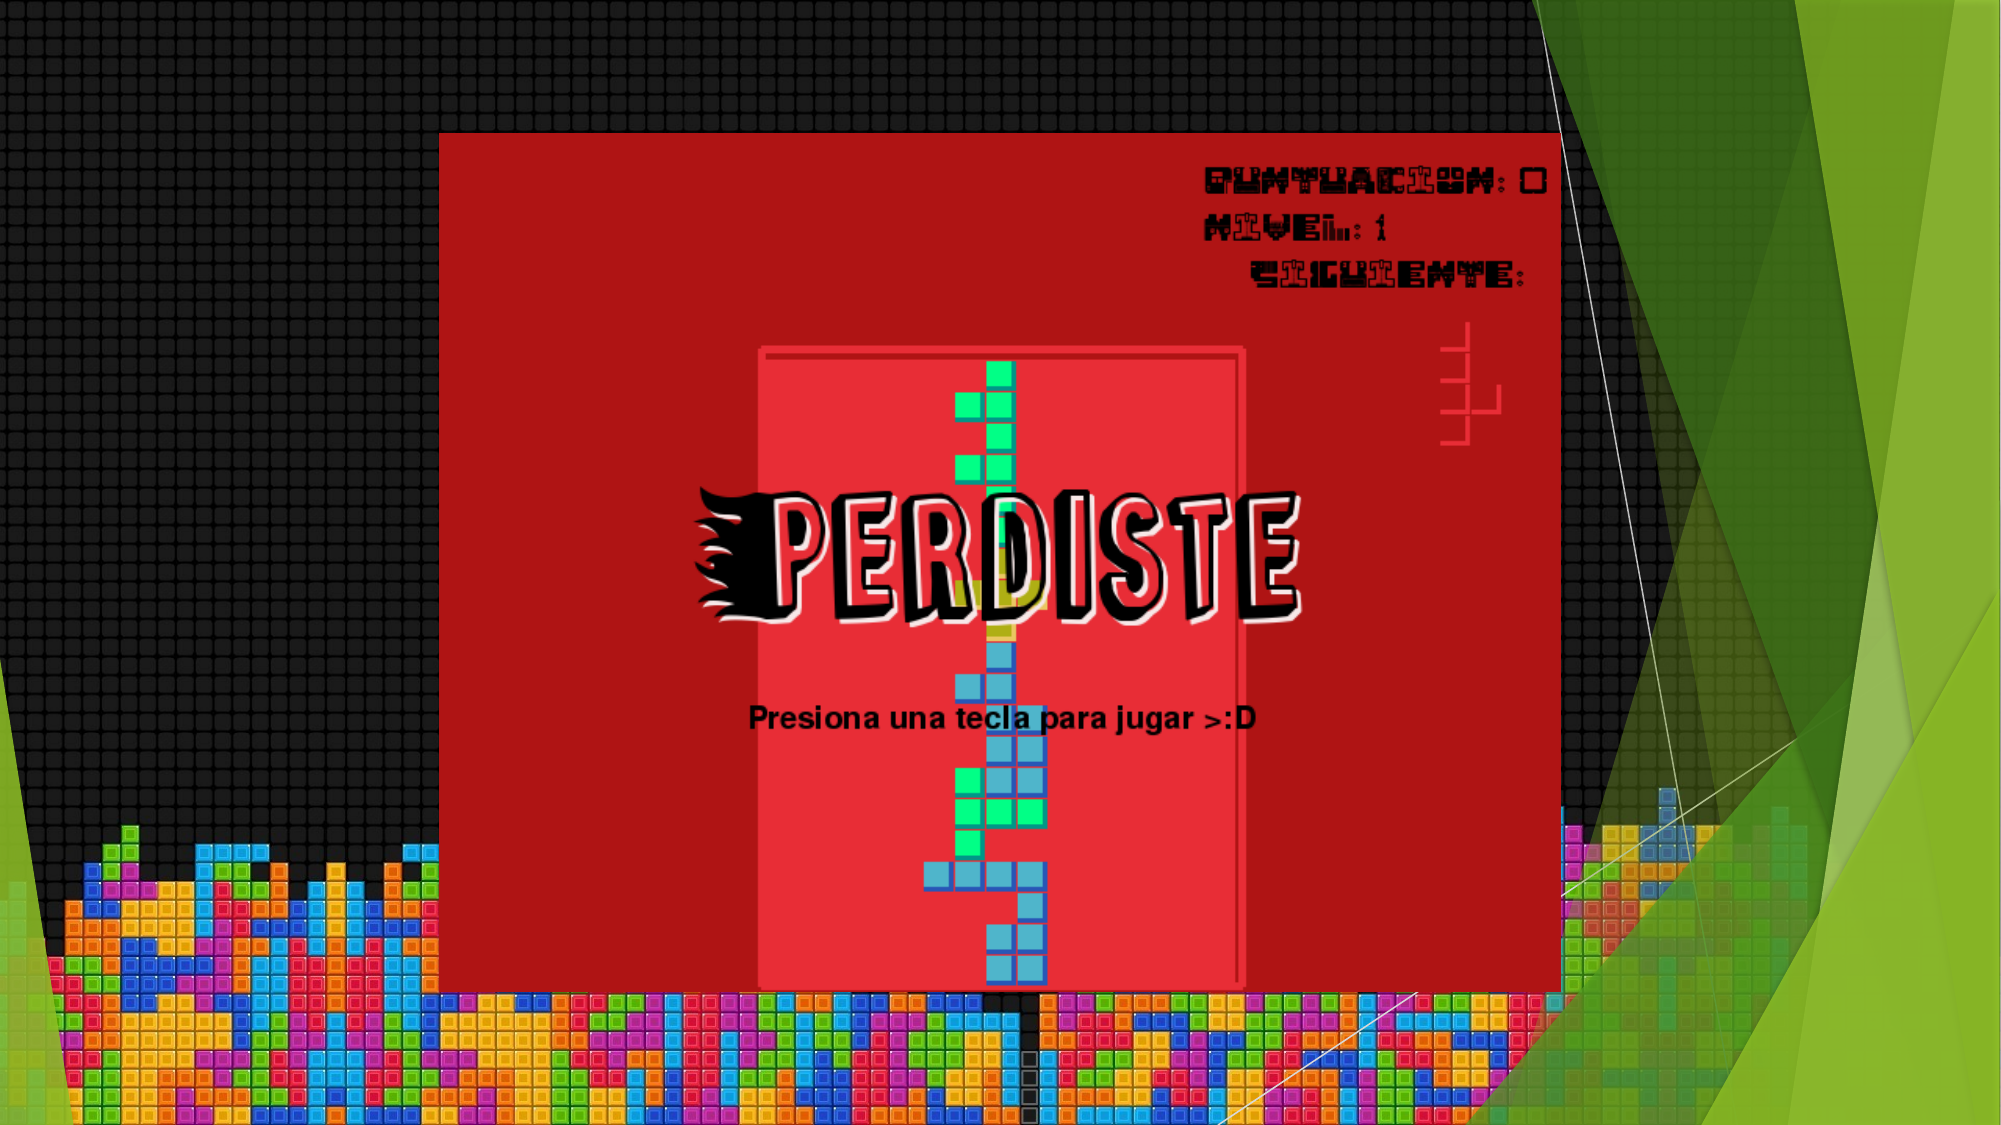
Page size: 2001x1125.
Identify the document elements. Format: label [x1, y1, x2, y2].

picture [1547, 46, 1674, 635]
picture [1084, 1115, 1093, 1123]
picture [0, 0, 1650, 1125]
